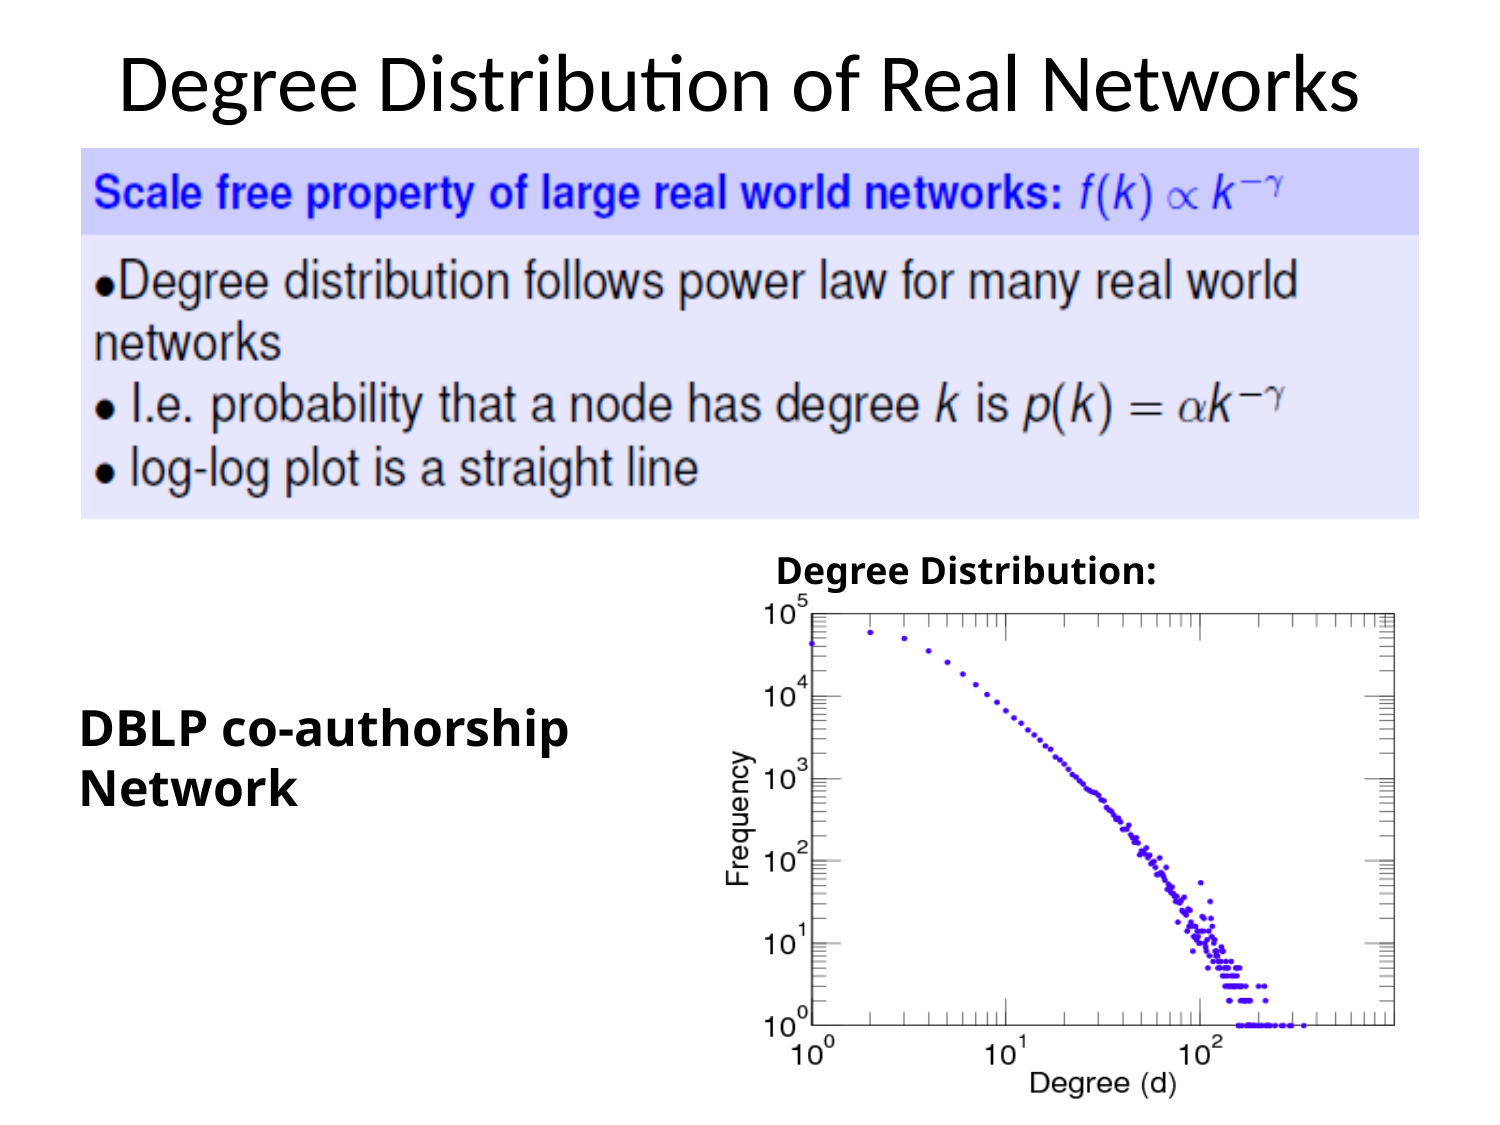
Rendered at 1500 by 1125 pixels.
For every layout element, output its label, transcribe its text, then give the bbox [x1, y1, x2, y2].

picture [717, 584, 1399, 1101]
text_box DBLP co-authorship Network [63, 681, 693, 919]
title Degree Distribution of Real Networks [16, 8, 1484, 149]
picture [80, 148, 1419, 523]
text_box Degree Distribution: [760, 532, 1375, 574]
